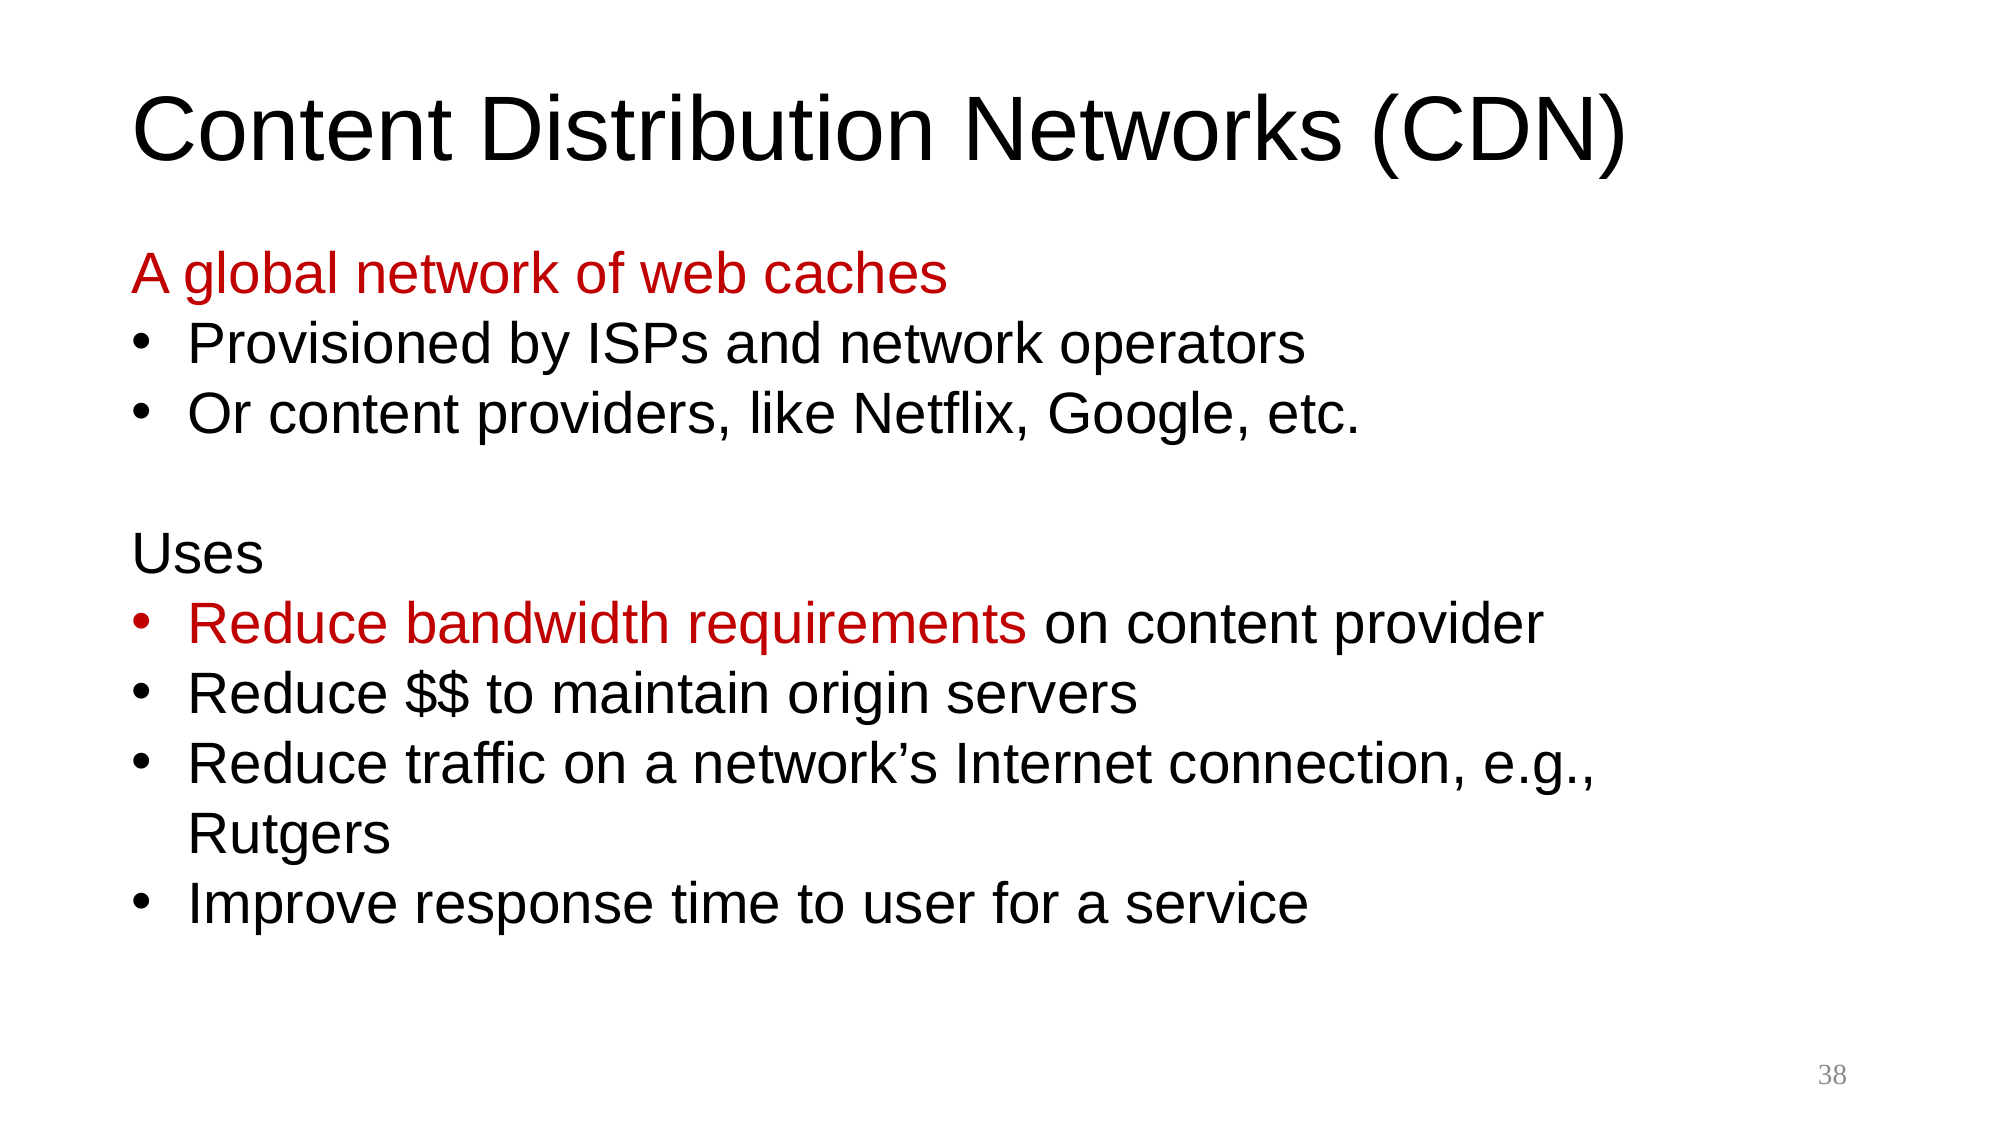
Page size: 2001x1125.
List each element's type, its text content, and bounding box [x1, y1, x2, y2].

slide_number 38 [1412, 1042, 1863, 1103]
text_box A global network of web caches Provisioned by ISPs and network operators Or content providers, like Netflix, Google, etc. Uses Reduce bandwidth requirements on content provider Reduce $$ to maintain origin servers Reduce traffic on a network’s Internet connection, e.g., Rutgers Improve response time to user for a service [116, 228, 1795, 1043]
title Content Distribution Networks (CDN) [116, 37, 1817, 225]
